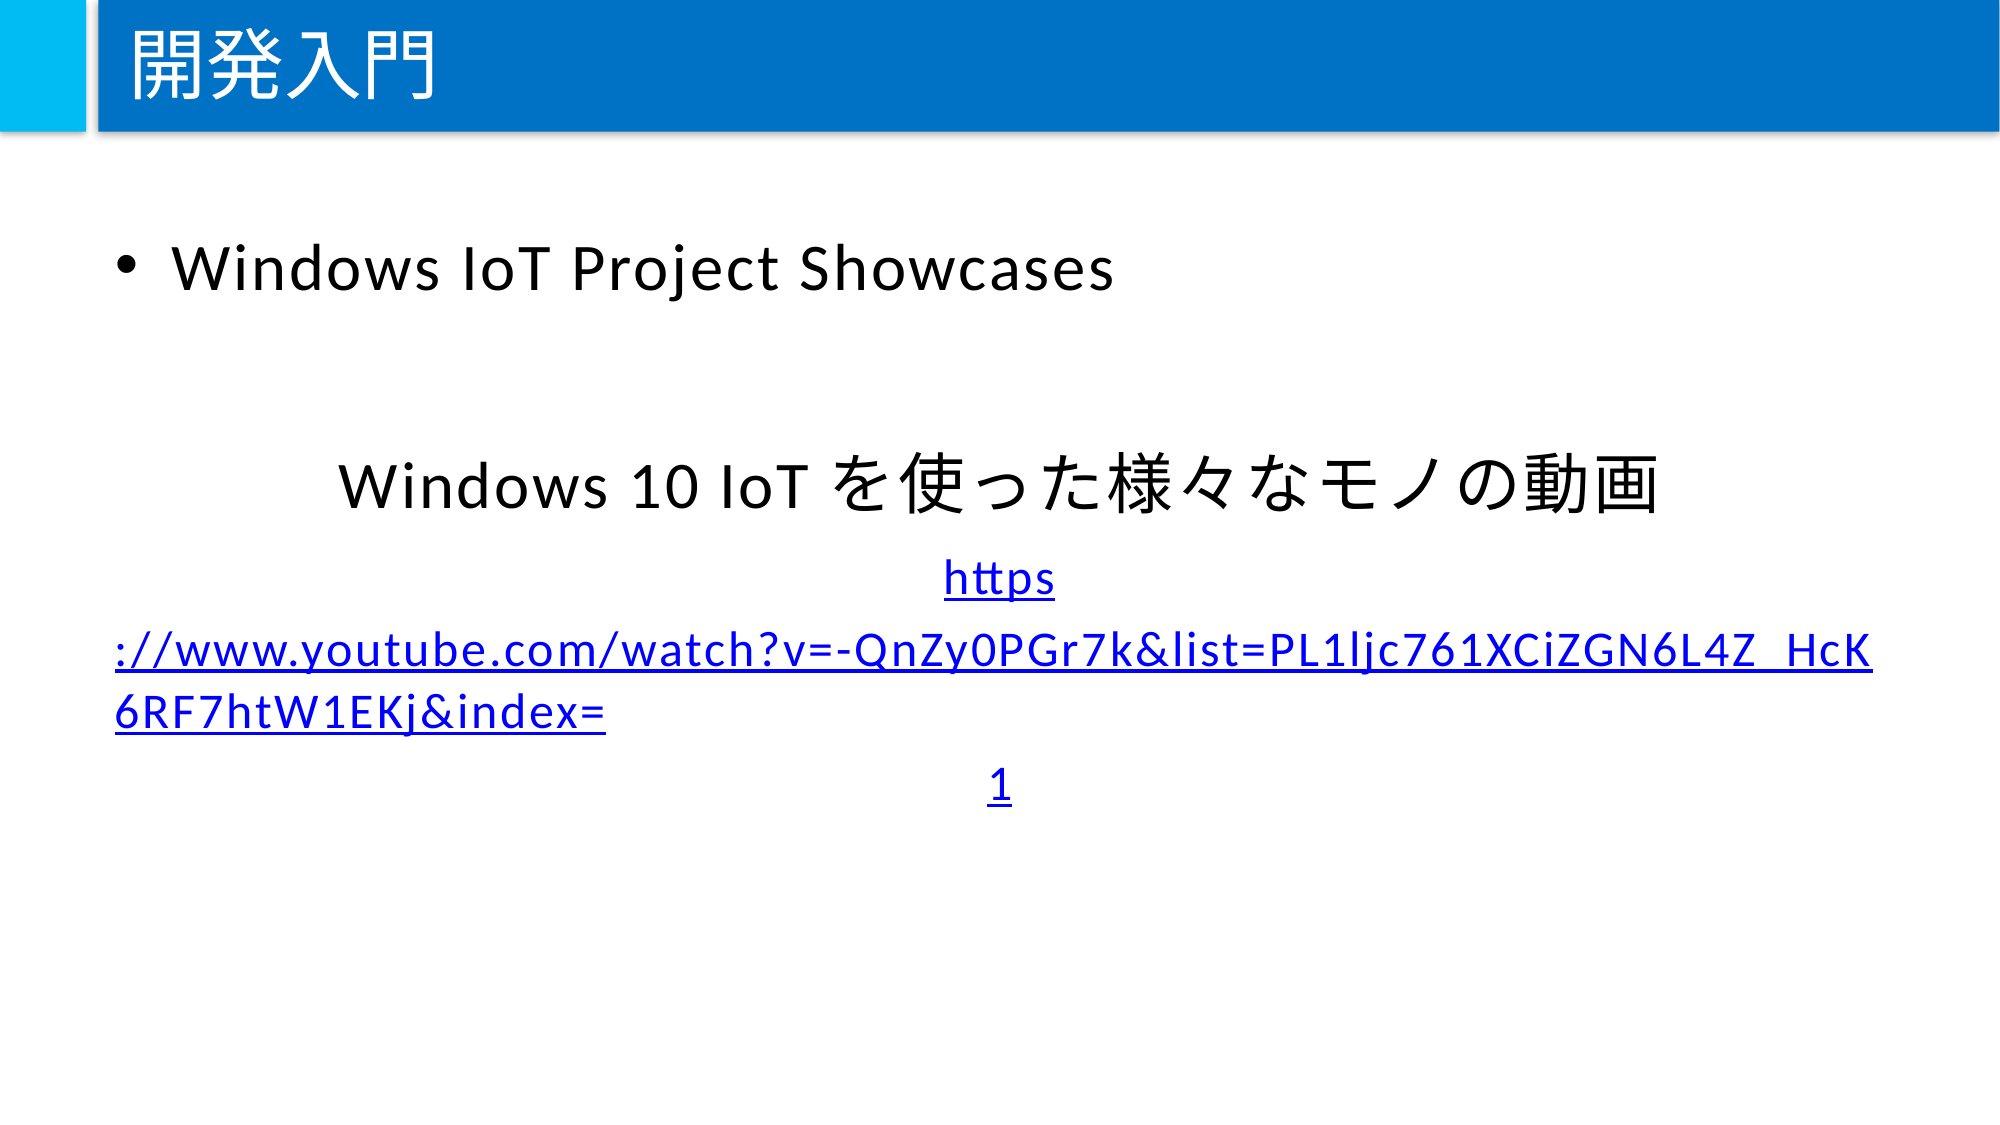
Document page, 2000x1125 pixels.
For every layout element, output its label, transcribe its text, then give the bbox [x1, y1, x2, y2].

list Windows IoT Project Showcases Windows 10 IoTを使った様々なモノの動画 https://www.youtube.com/watch?v=-QnZy0PGr7k&list=PL1ljc761XCiZGN6L4Z_HcK6RF7htW1EKj&index=1 [99, 200, 1900, 1005]
title 開発入門 [98, 0, 2000, 132]
